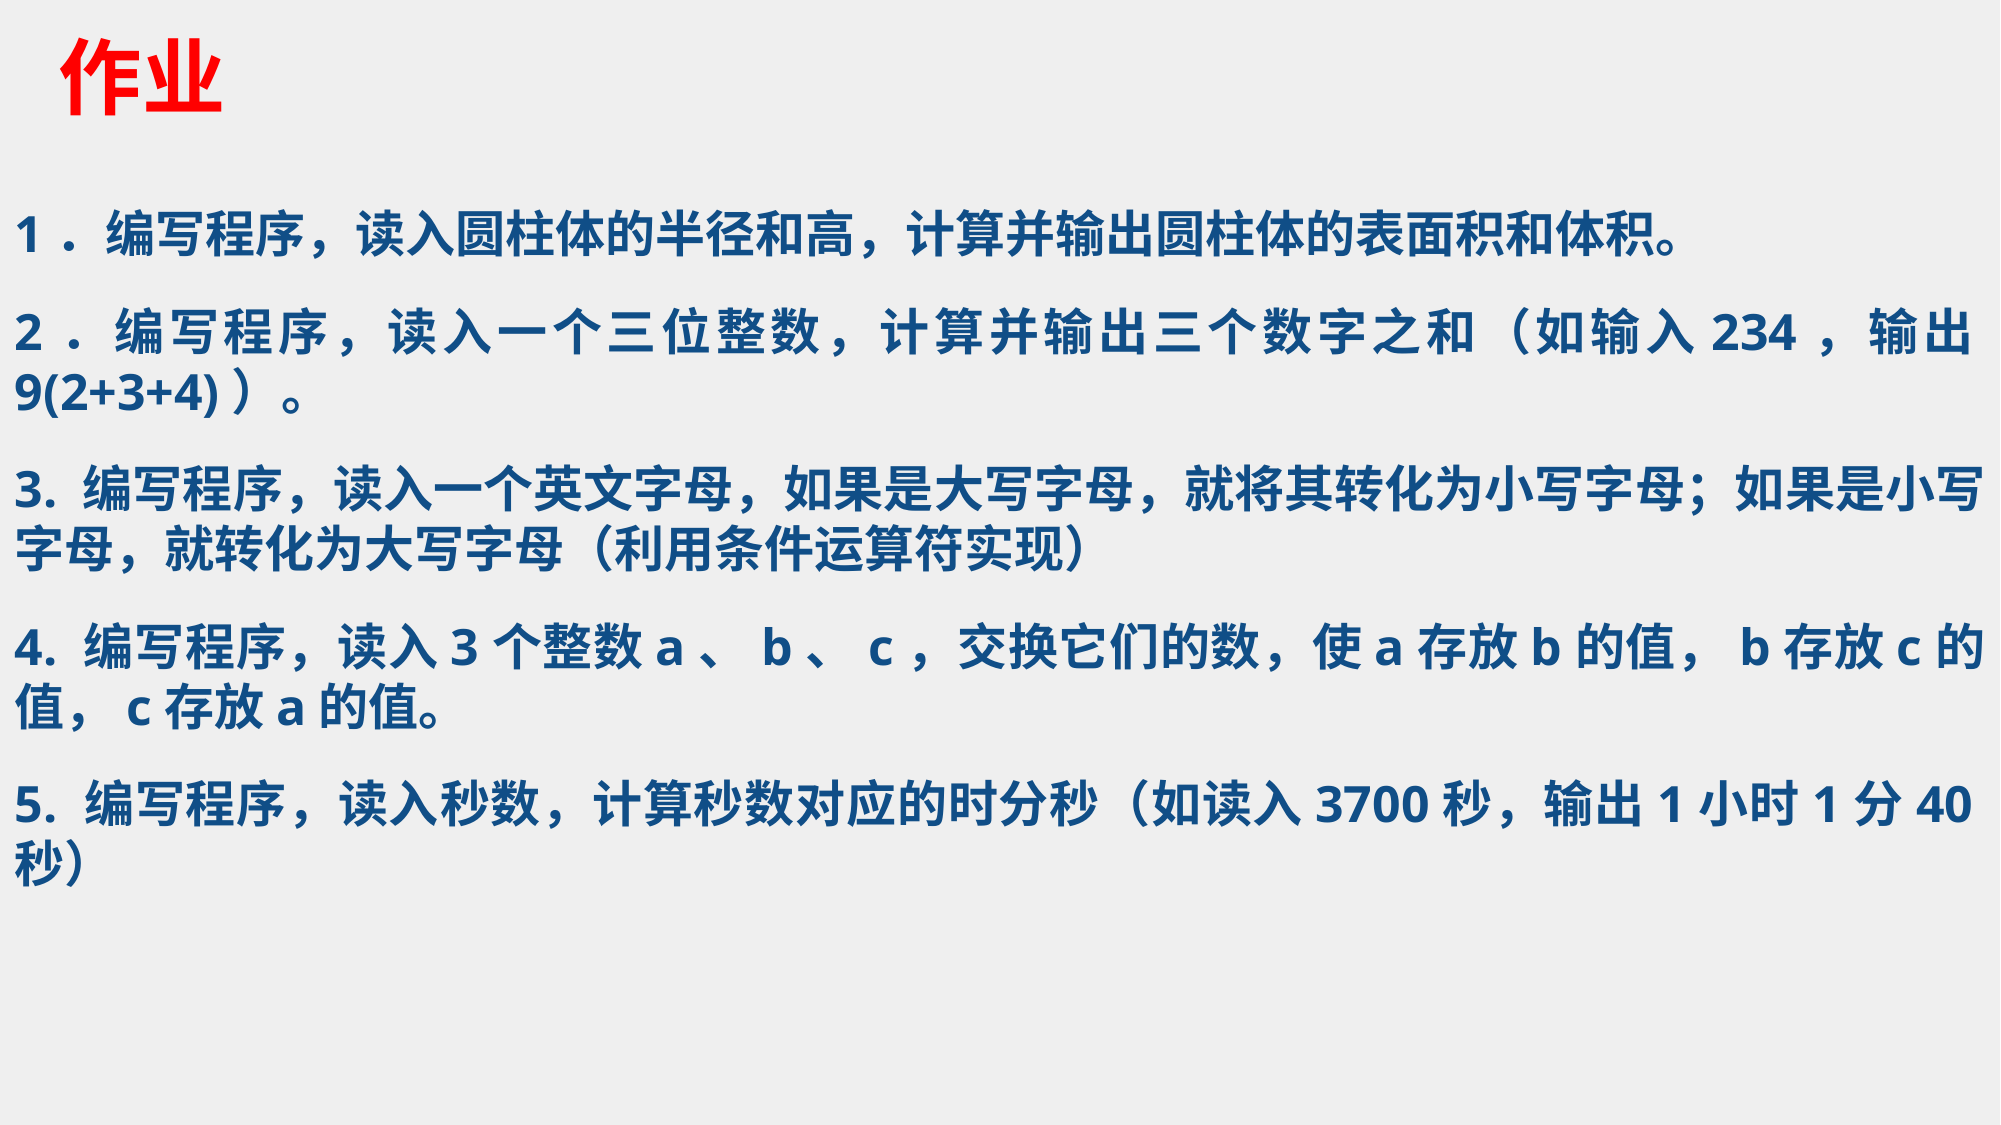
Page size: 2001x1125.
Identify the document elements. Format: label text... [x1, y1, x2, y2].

text_box 1．编写程序，读入圆柱体的半径和高，计算并输出圆柱体的表面积和体积。 2．编写程序，读入一个三位整数，计算并输出三个数字之和（如输入234，输出9(2+3+4)）。 3. 编写程序，读入一个英文字母，如果是大写字母，就将其转化为小写字母；如果是小写字母，就转化为大写字母（利用条件运算符实现） 4. 编写程序，读入3个整数a、b、c，交换它们的数，使a存放b的值，b存放c的值，c存放a的值。 5. 编写程序，读入秒数，计算秒数对应的时分秒（如读入3700秒，输出1小时1分40秒） [0, 195, 2000, 900]
text_box 作业 [44, 17, 248, 133]
